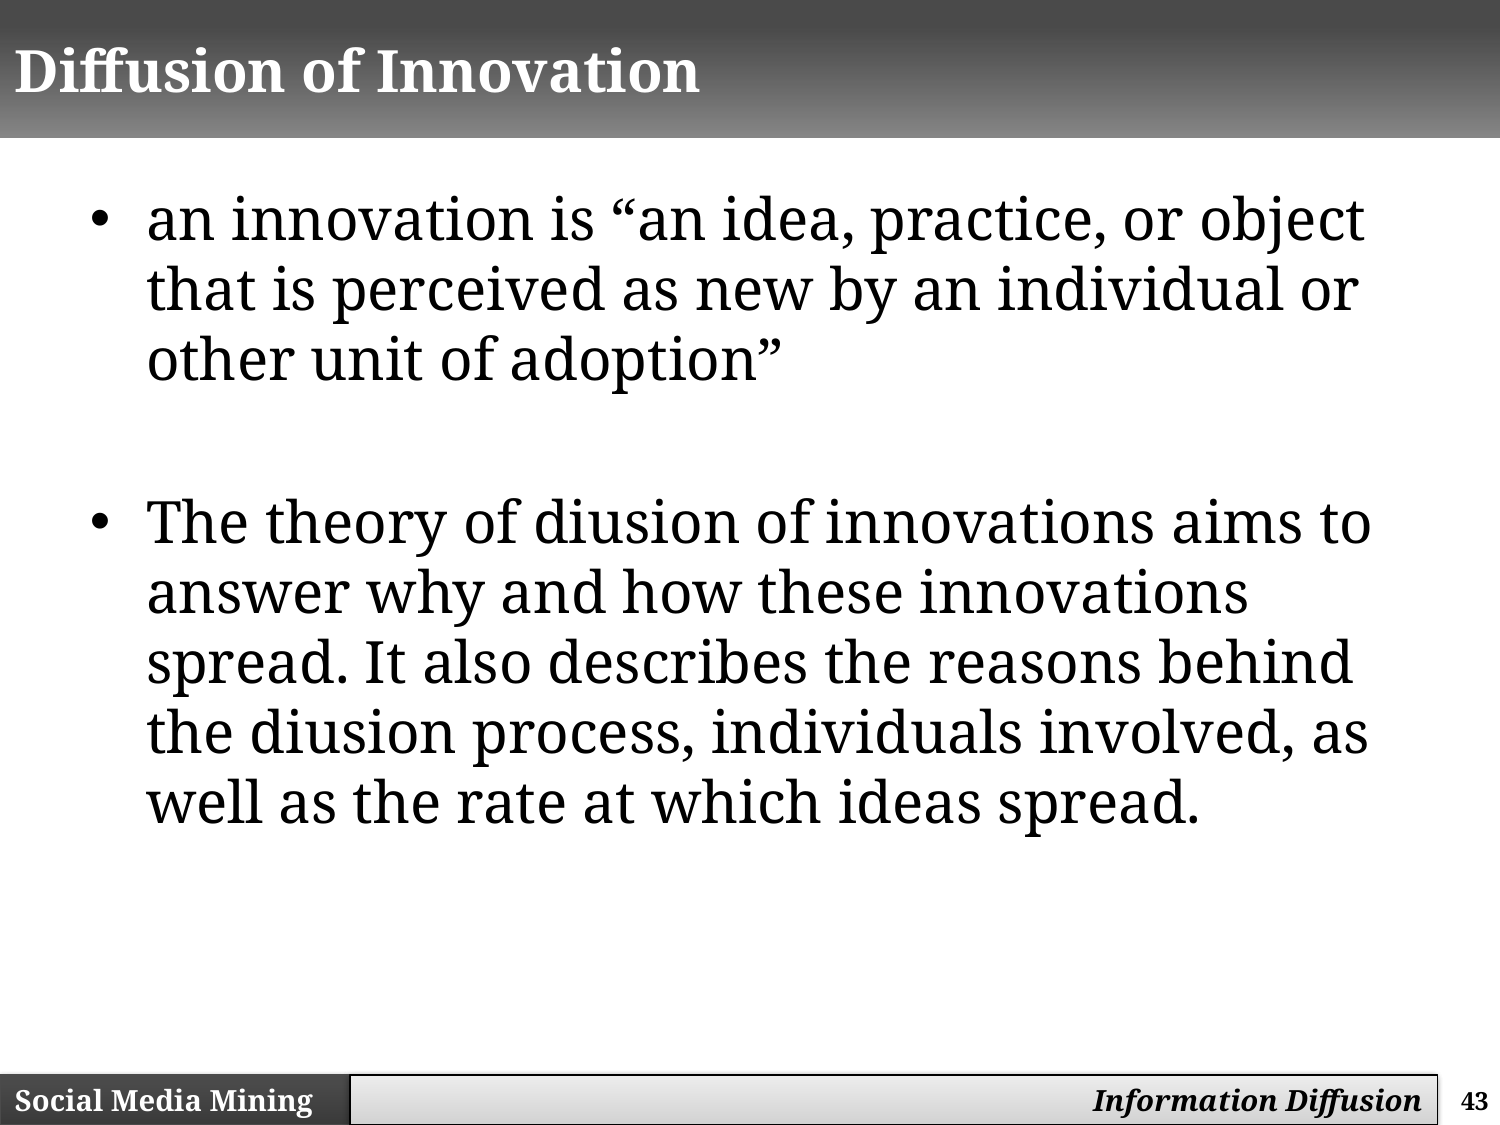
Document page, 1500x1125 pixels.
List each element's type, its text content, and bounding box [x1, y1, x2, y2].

title Diffusion of Innovation [0, 0, 1500, 138]
list an innovation is “an idea, practice, or object that is perceived as new by an individual or other unit of adoption” The theory of diusion of innovations aims to answer why and how these innovations spread. It also describes the reasons behind the diusion process, individuals involved, as well as the rate at which ideas spread. [75, 174, 1425, 1048]
